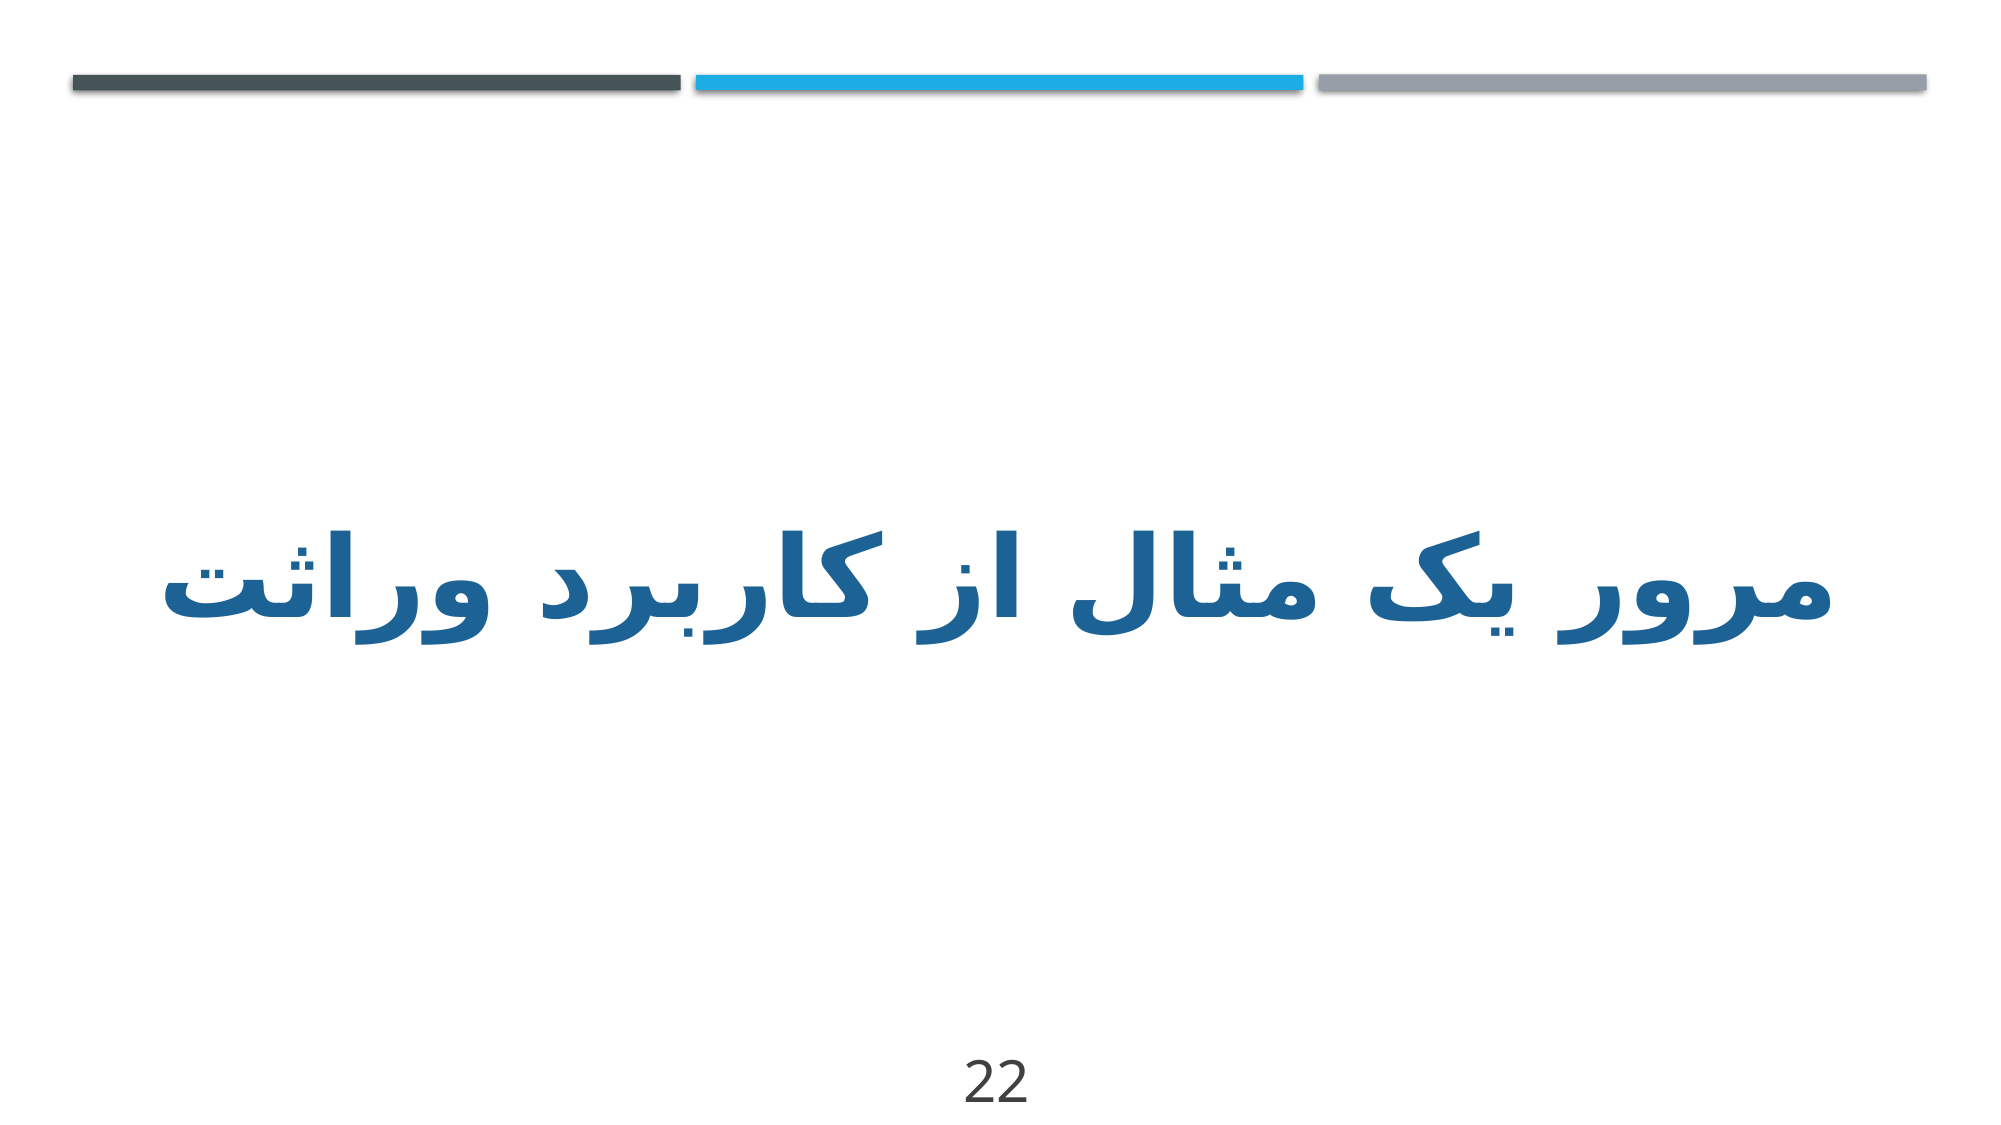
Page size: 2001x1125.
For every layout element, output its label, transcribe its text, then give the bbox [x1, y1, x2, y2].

title مرور یک مثال از کاربرد وراثت [95, 439, 1905, 707]
